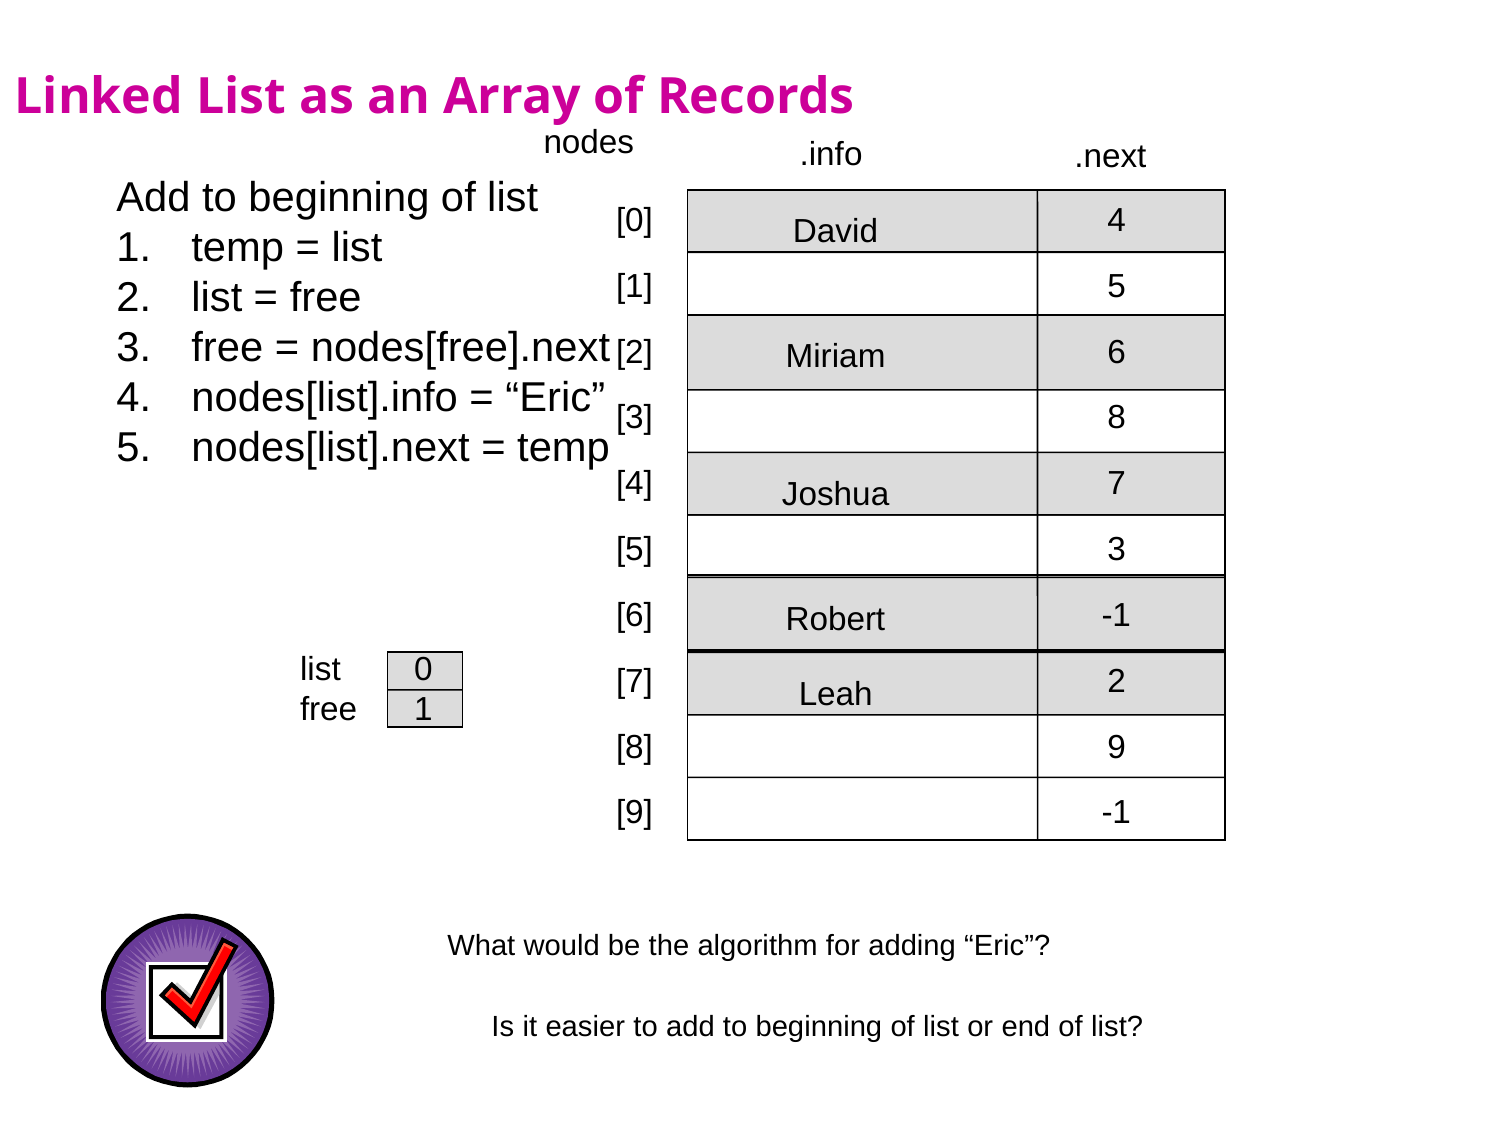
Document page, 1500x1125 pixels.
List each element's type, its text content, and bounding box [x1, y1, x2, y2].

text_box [287, 112, 1226, 842]
text_box Add to beginning of list temp = list list = free free = nodes[free].next nodes[list].info = “Eric” nodes[list].next = temp [101, 188, 281, 478]
text_box Linked List as an Array of Records [0, 0, 1275, 188]
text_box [99, 912, 1327, 1089]
